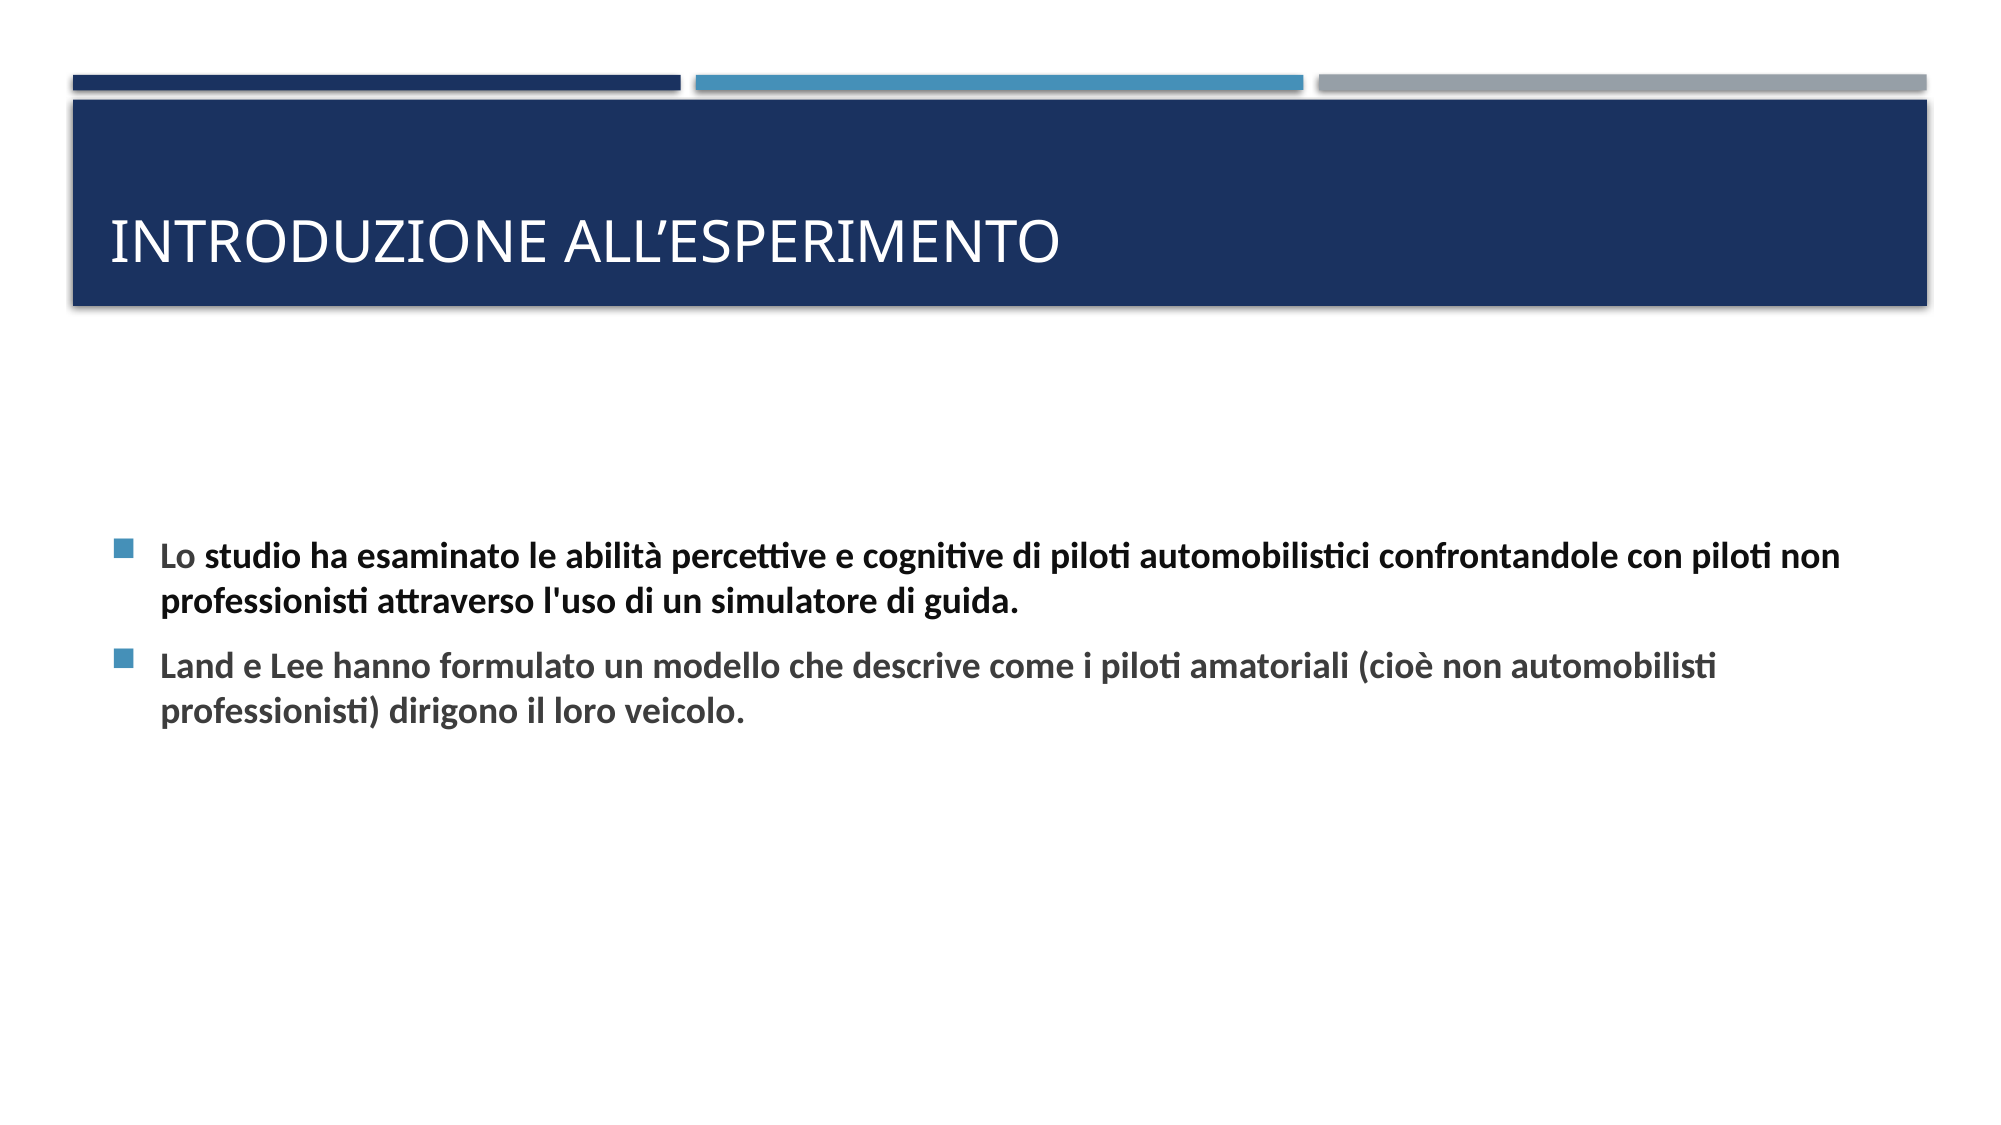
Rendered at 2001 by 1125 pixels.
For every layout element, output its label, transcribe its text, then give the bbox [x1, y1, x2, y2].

title Introduzione all’esperimento [95, 119, 1905, 282]
list Lo studio ha esaminato le abilità percettive e cognitive di piloti automobilistici confrontandole con piloti non professionisti attraverso l'uso di un simulatore di guida. Land e Lee hanno formulato un modello che descrive come i piloti amatoriali (cioè non automobilisti professionisti) dirigono il loro veicolo. [95, 365, 1905, 962]
